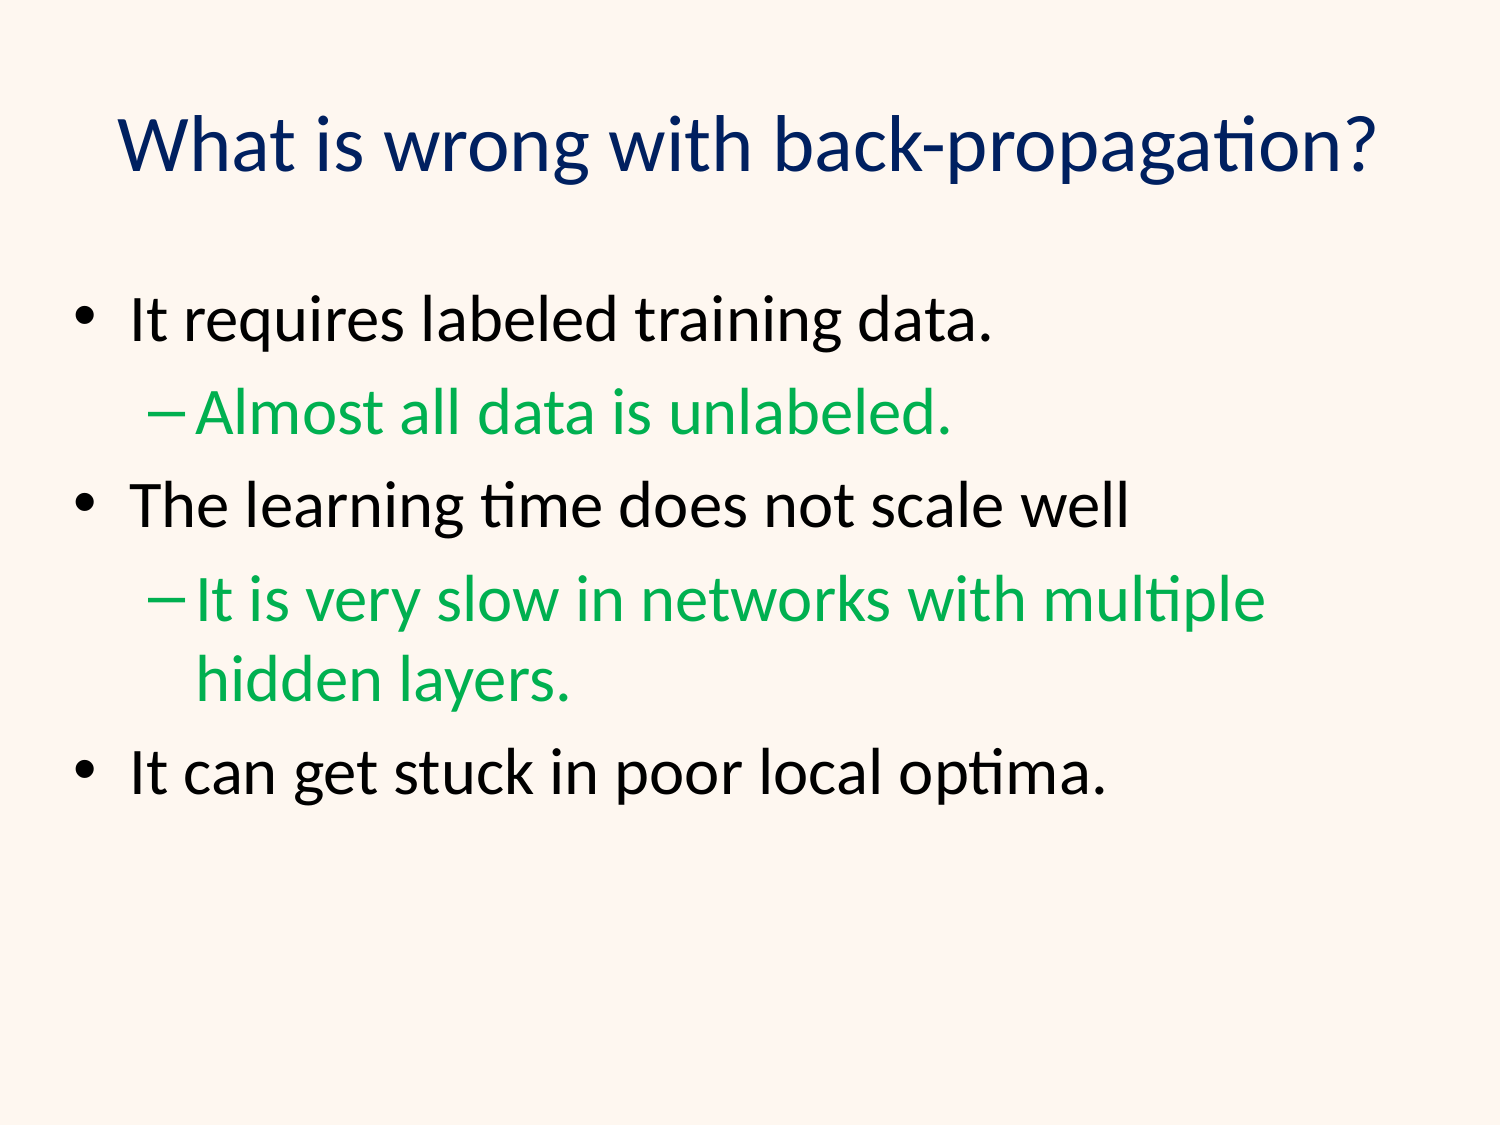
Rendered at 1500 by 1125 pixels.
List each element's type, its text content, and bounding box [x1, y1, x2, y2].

list It requires labeled training data. Almost all data is unlabeled. The learning time does not scale well It is very slow in networks with multiple hidden layers. It can get stuck in poor local optima. [58, 267, 1442, 1064]
title What is wrong with back-propagation? [75, 45, 1425, 233]
